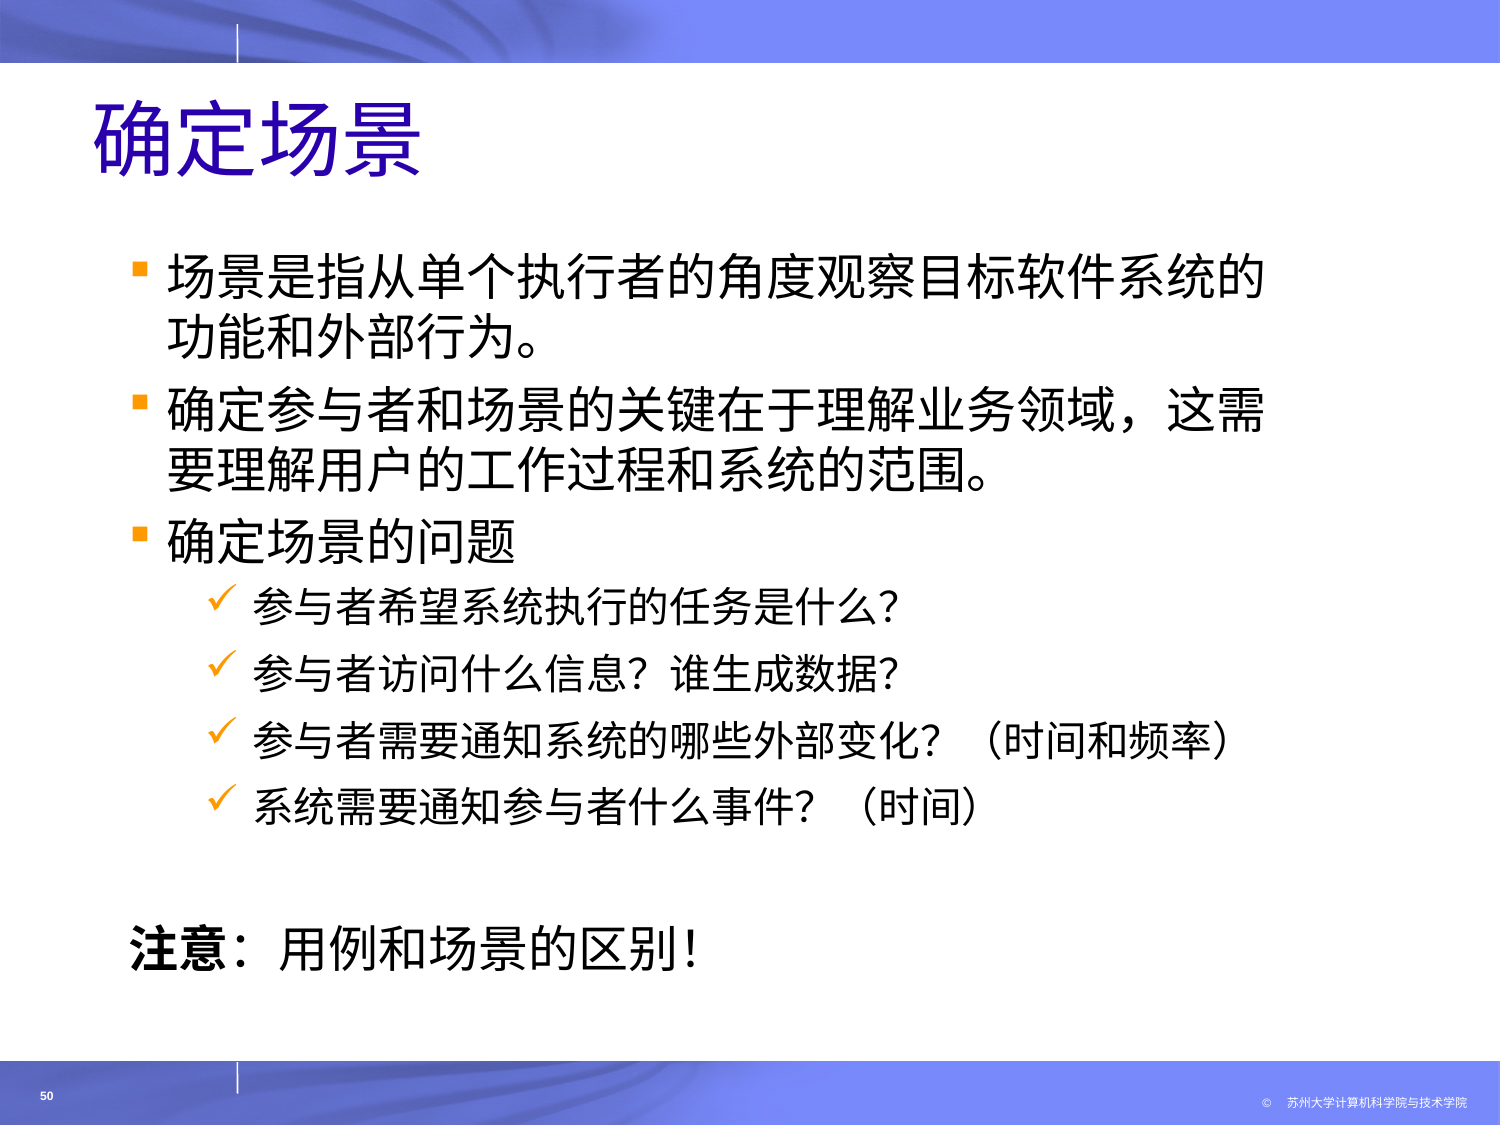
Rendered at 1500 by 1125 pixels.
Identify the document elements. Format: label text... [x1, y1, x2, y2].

picture [0, 0, 1500, 63]
slide_number 50 [25, 1066, 191, 1120]
picture [0, 1061, 1500, 1125]
list 场景是指从单个执行者的角度观察目标软件系统的功能和外部行为。 确定参与者和场景的关键在于理解业务领域，这需要理解用户的工作过程和系统的范围。 确定场景的问题 参与者希望系统执行的任务是什么？ 参与者访问什么信息？谁生成数据？ 参与者需要通知系统的哪些外部变化？（时间和频率） 系统需要通知参与者什么事件？（时间） 注意：用例和场景的区别！ [113, 238, 1320, 996]
title 确定场景 [76, 91, 1430, 210]
